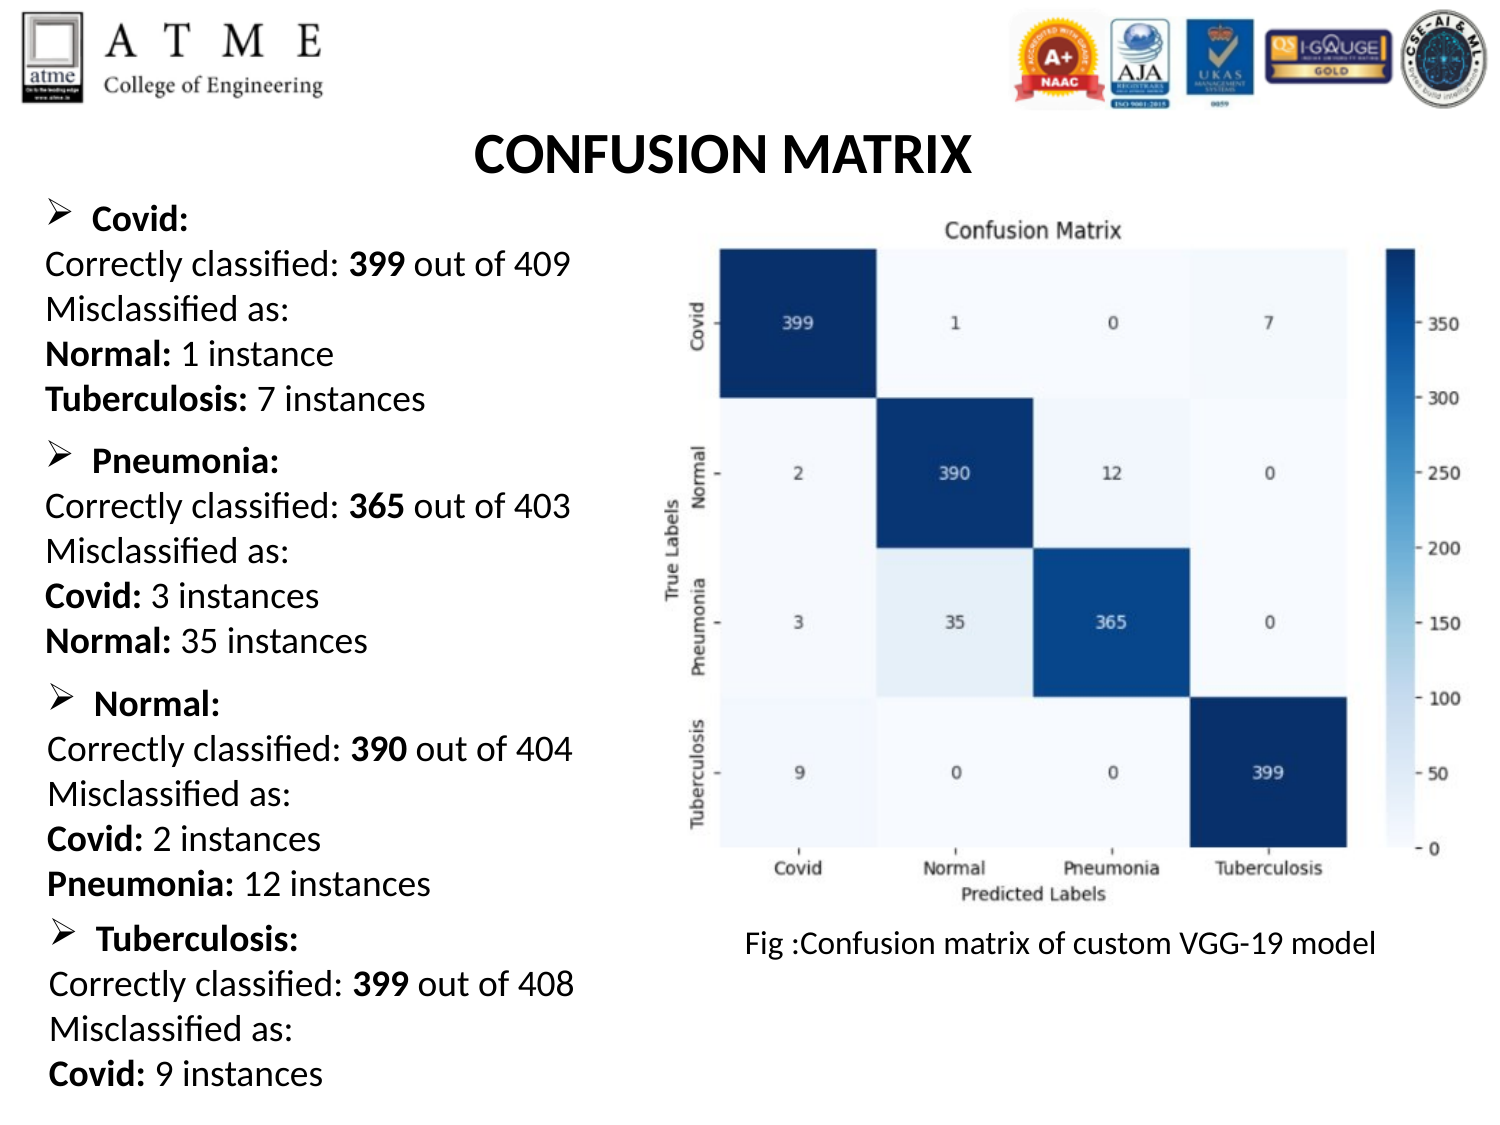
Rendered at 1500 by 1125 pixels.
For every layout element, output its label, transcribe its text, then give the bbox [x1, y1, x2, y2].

text_box Normal:​ Correctly classified: 390 out of 404​ Misclassified as:​ Covid: 2 instances​ Pneumonia: 12 instances​ ​ [32, 671, 653, 962]
text_box Covid:​ Correctly classified: 399 out of 409​ Misclassified as:​ Normal: 1 instance​ Tuberculosis: 7 instances​ [30, 186, 671, 427]
text_box Pneumonia:​ Correctly classified: 365 out of 403​ Misclassified as:​ Covid: 3 instances​ Normal: 35 instances​ [30, 429, 653, 669]
picture [1003, 0, 1497, 113]
text_box Tuberculosis:​ Correctly classified: 399 out of 408​ Misclassified as:​ Covid: 9 instances​ ​ [34, 907, 785, 1125]
text_box Fig :Confusion matrix of custom VGG-19 model [730, 914, 1393, 969]
picture [11, 0, 340, 109]
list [653, 210, 1470, 914]
text_box CONFUSION MATRIX​ [460, 107, 1211, 193]
